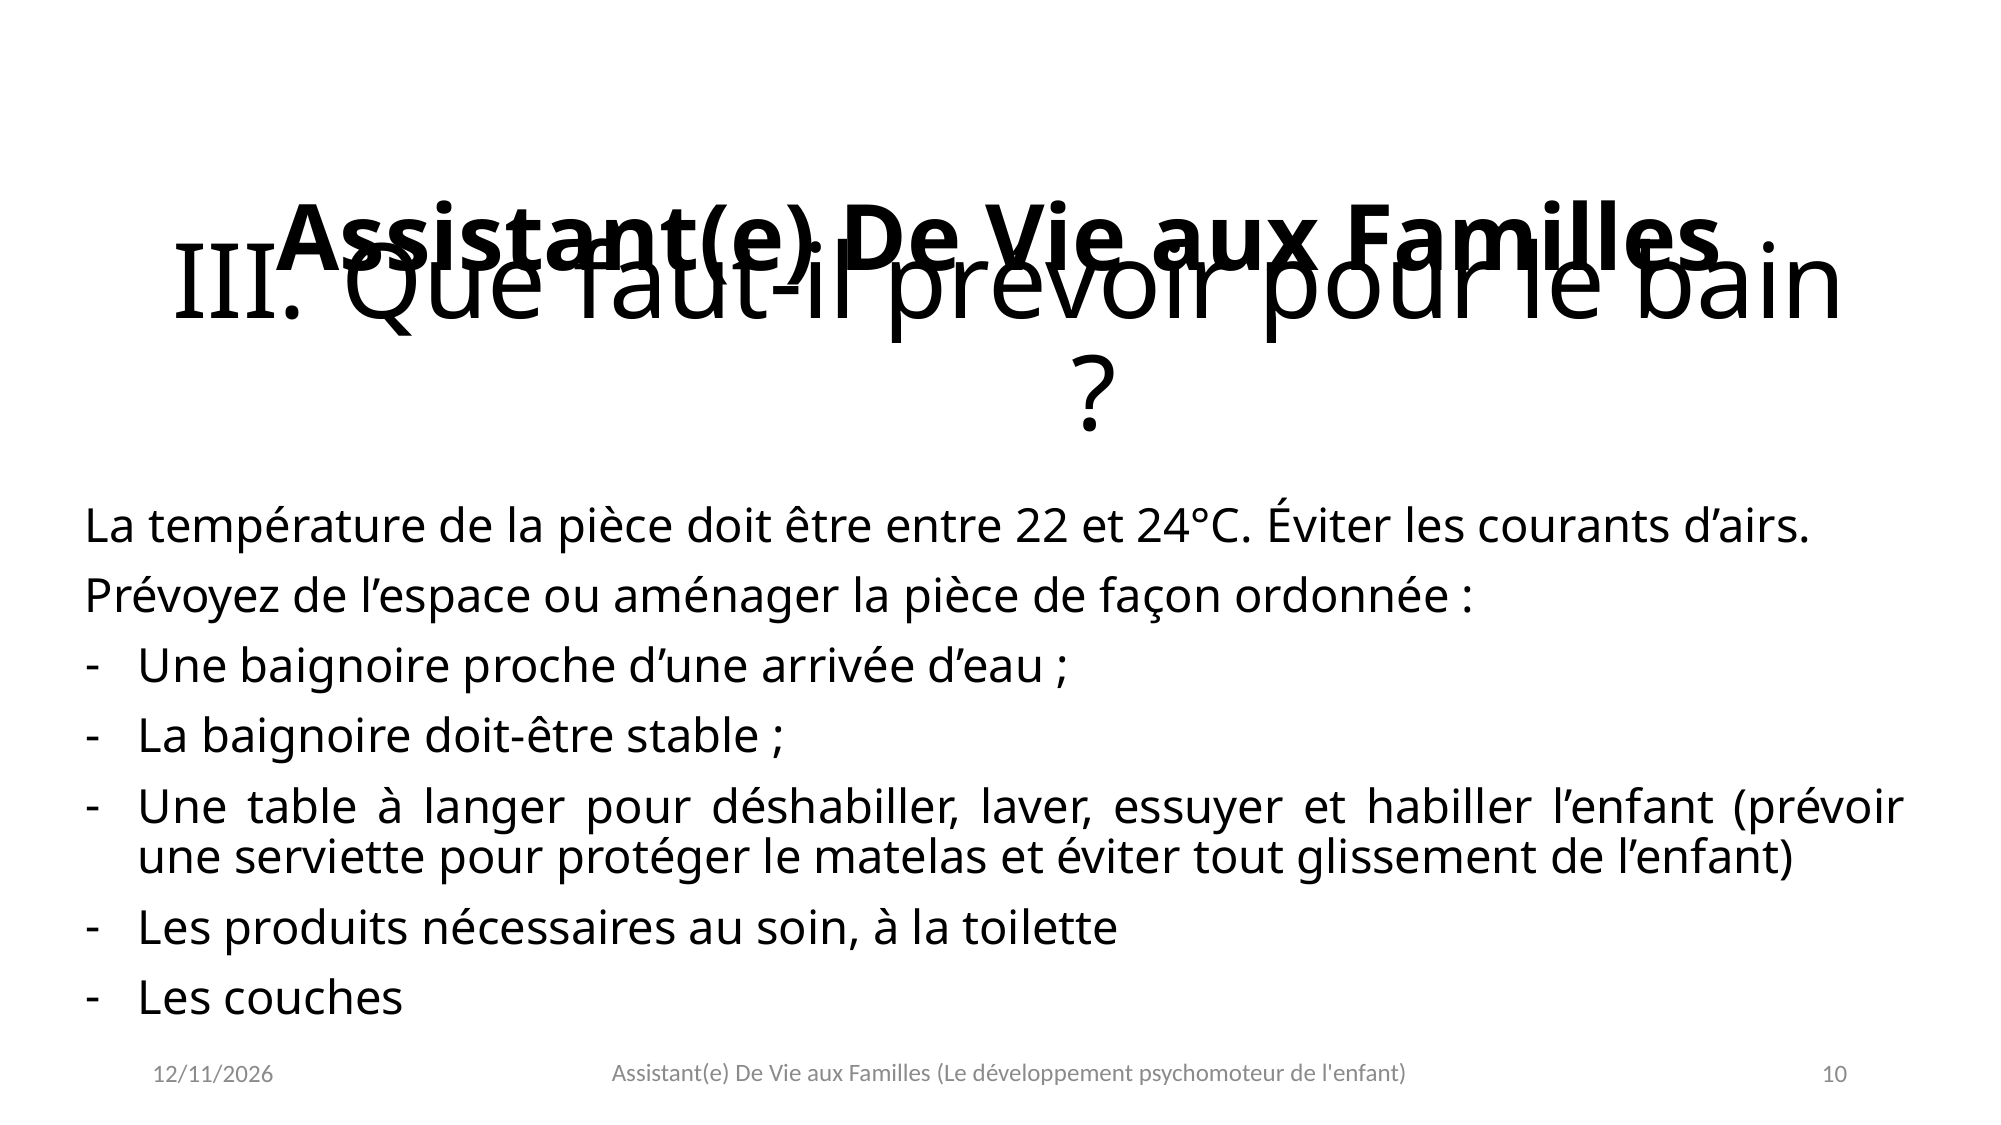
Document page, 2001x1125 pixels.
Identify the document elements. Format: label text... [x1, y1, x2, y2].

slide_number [137, 1042, 588, 1103]
subtitle La température de la pièce doit être entre 22 et 24°C. éviter les courants d’airs. Prévoyez de l’espace ou aménager la pièce de façon ordonnée : Une baignoire proche d’une arrivée d’eau ; La baignoire doit-être stable ; Une table à langer pour déshabiller, laver, essuyer et habiller l’enfant (prévoir une serviette pour protéger le matelas et éviter tout glissement de l’enfant) Les produits nécessaires au soin, à la toilette Les couches [70, 493, 1923, 1042]
text_box Assistant(e) De Vie aux Familles [249, 184, 1750, 369]
footer Assistant(e) De Vie aux Familles (Le développement psychomoteur de l'enfant) [589, 1042, 1412, 1102]
slide_number 10 [1412, 1042, 1863, 1103]
title Que faut-il prévoir pour le bain ? [154, 170, 1866, 461]
